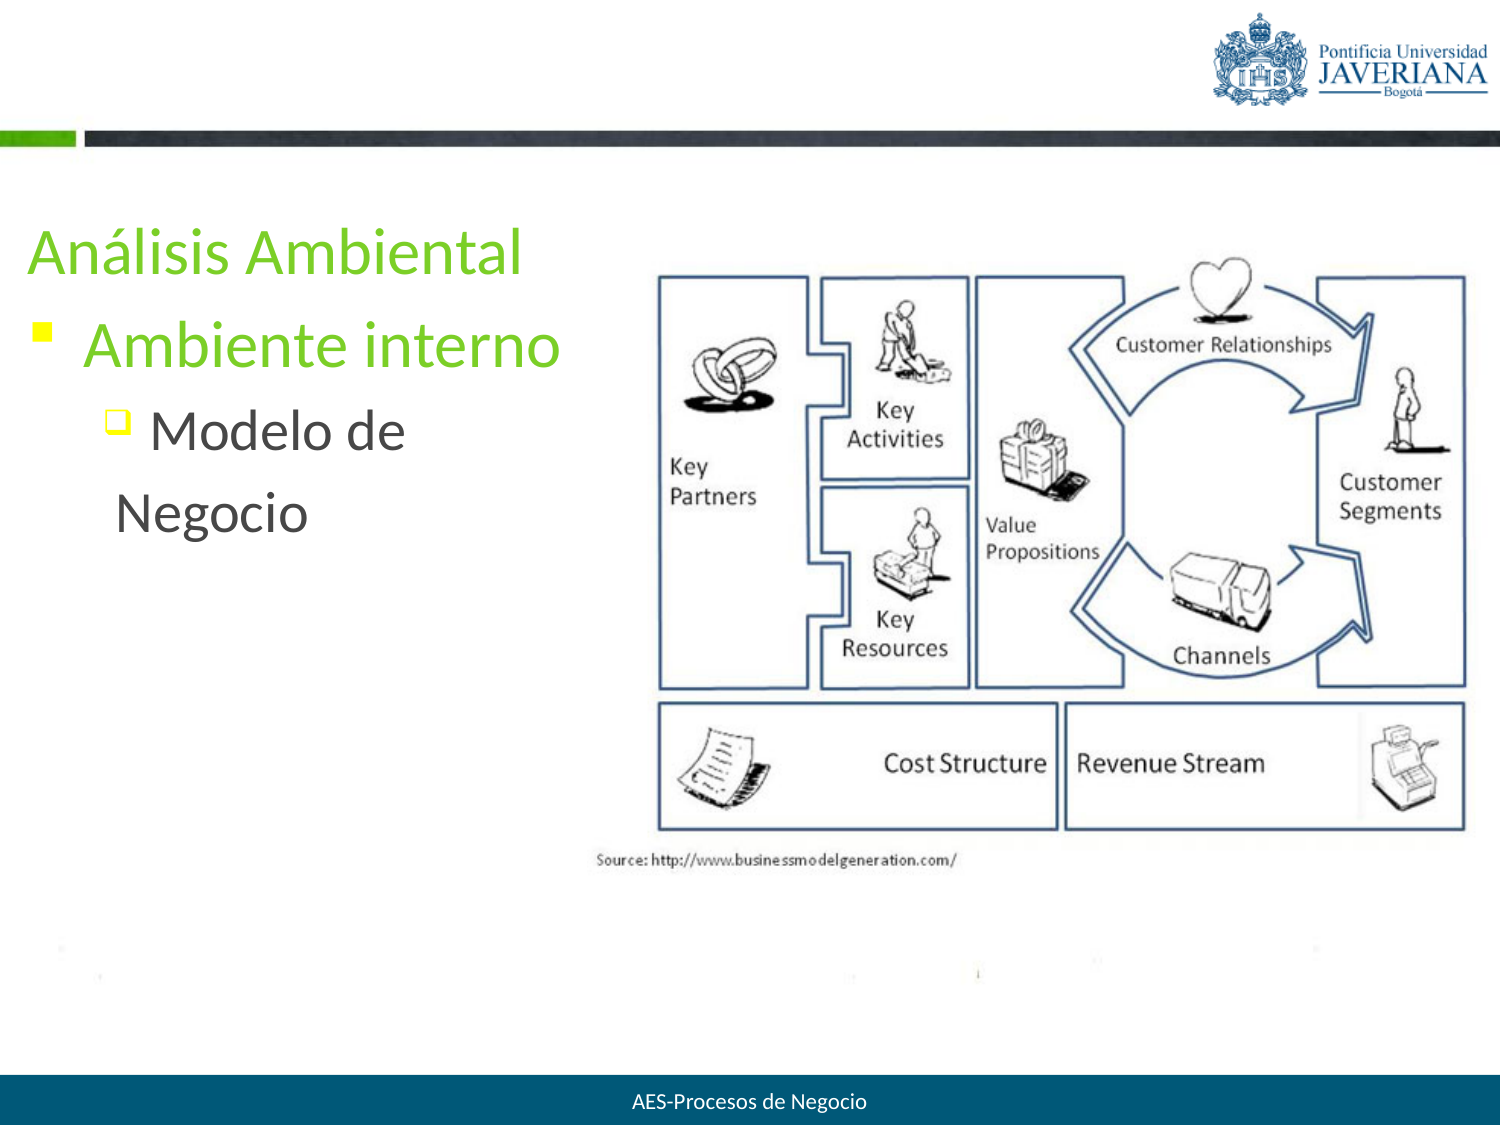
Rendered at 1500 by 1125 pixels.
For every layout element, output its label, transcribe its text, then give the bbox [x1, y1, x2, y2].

list Análisis Ambiental Ambiente interno Modelo de Negocio [12, 199, 1363, 943]
picture [0, 0, 1500, 1074]
